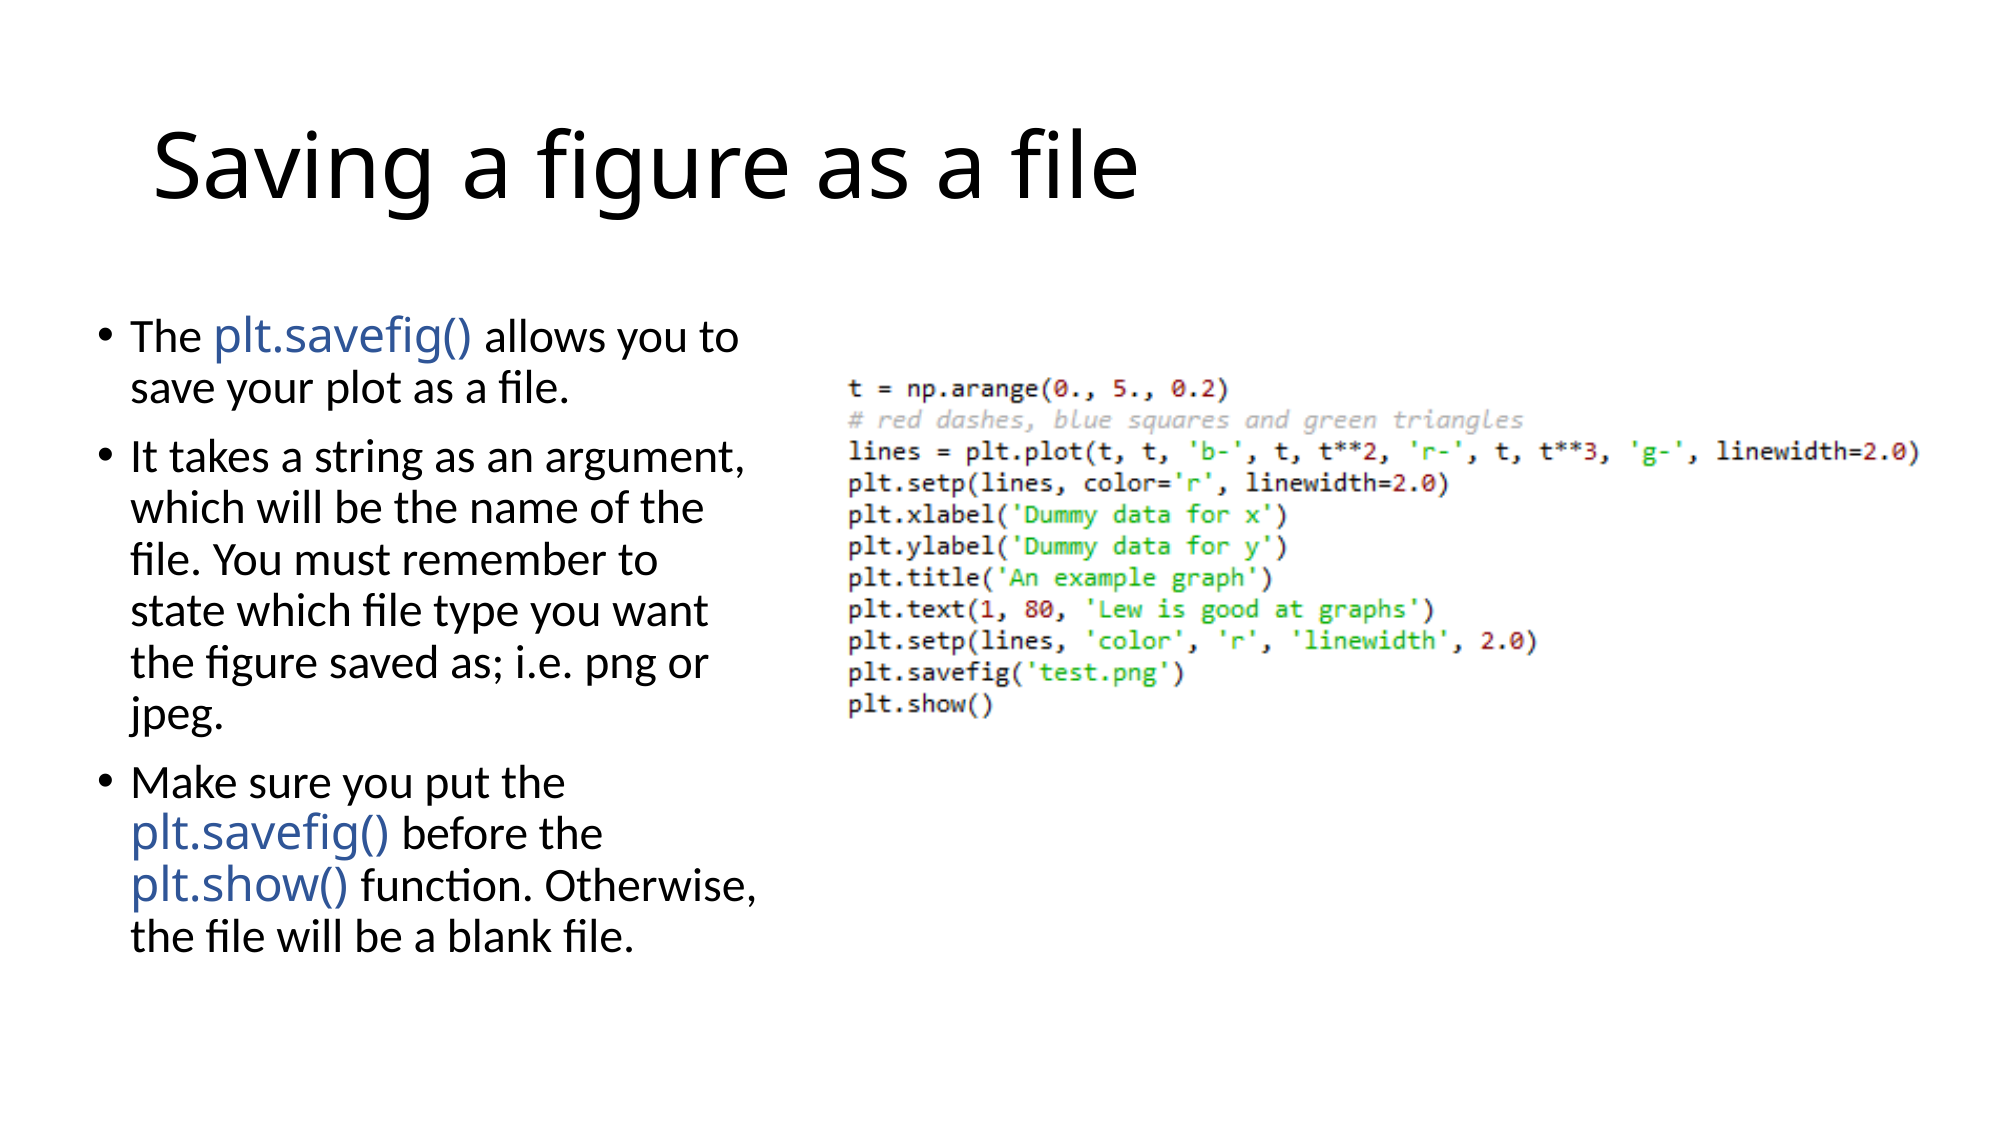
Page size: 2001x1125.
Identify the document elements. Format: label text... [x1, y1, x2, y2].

picture [840, 374, 1924, 742]
list The plt.savefig() allows you to save your plot as a file. It takes a string as an argument, which will be the name of the file. You must remember to state which file type you want the figure saved as; i.e. png or jpeg. Make sure you put the plt.savefig() before the plt.show() function. Otherwise, the file will be a blank file. [82, 303, 773, 1018]
title Saving a figure as a file [137, 59, 1863, 278]
